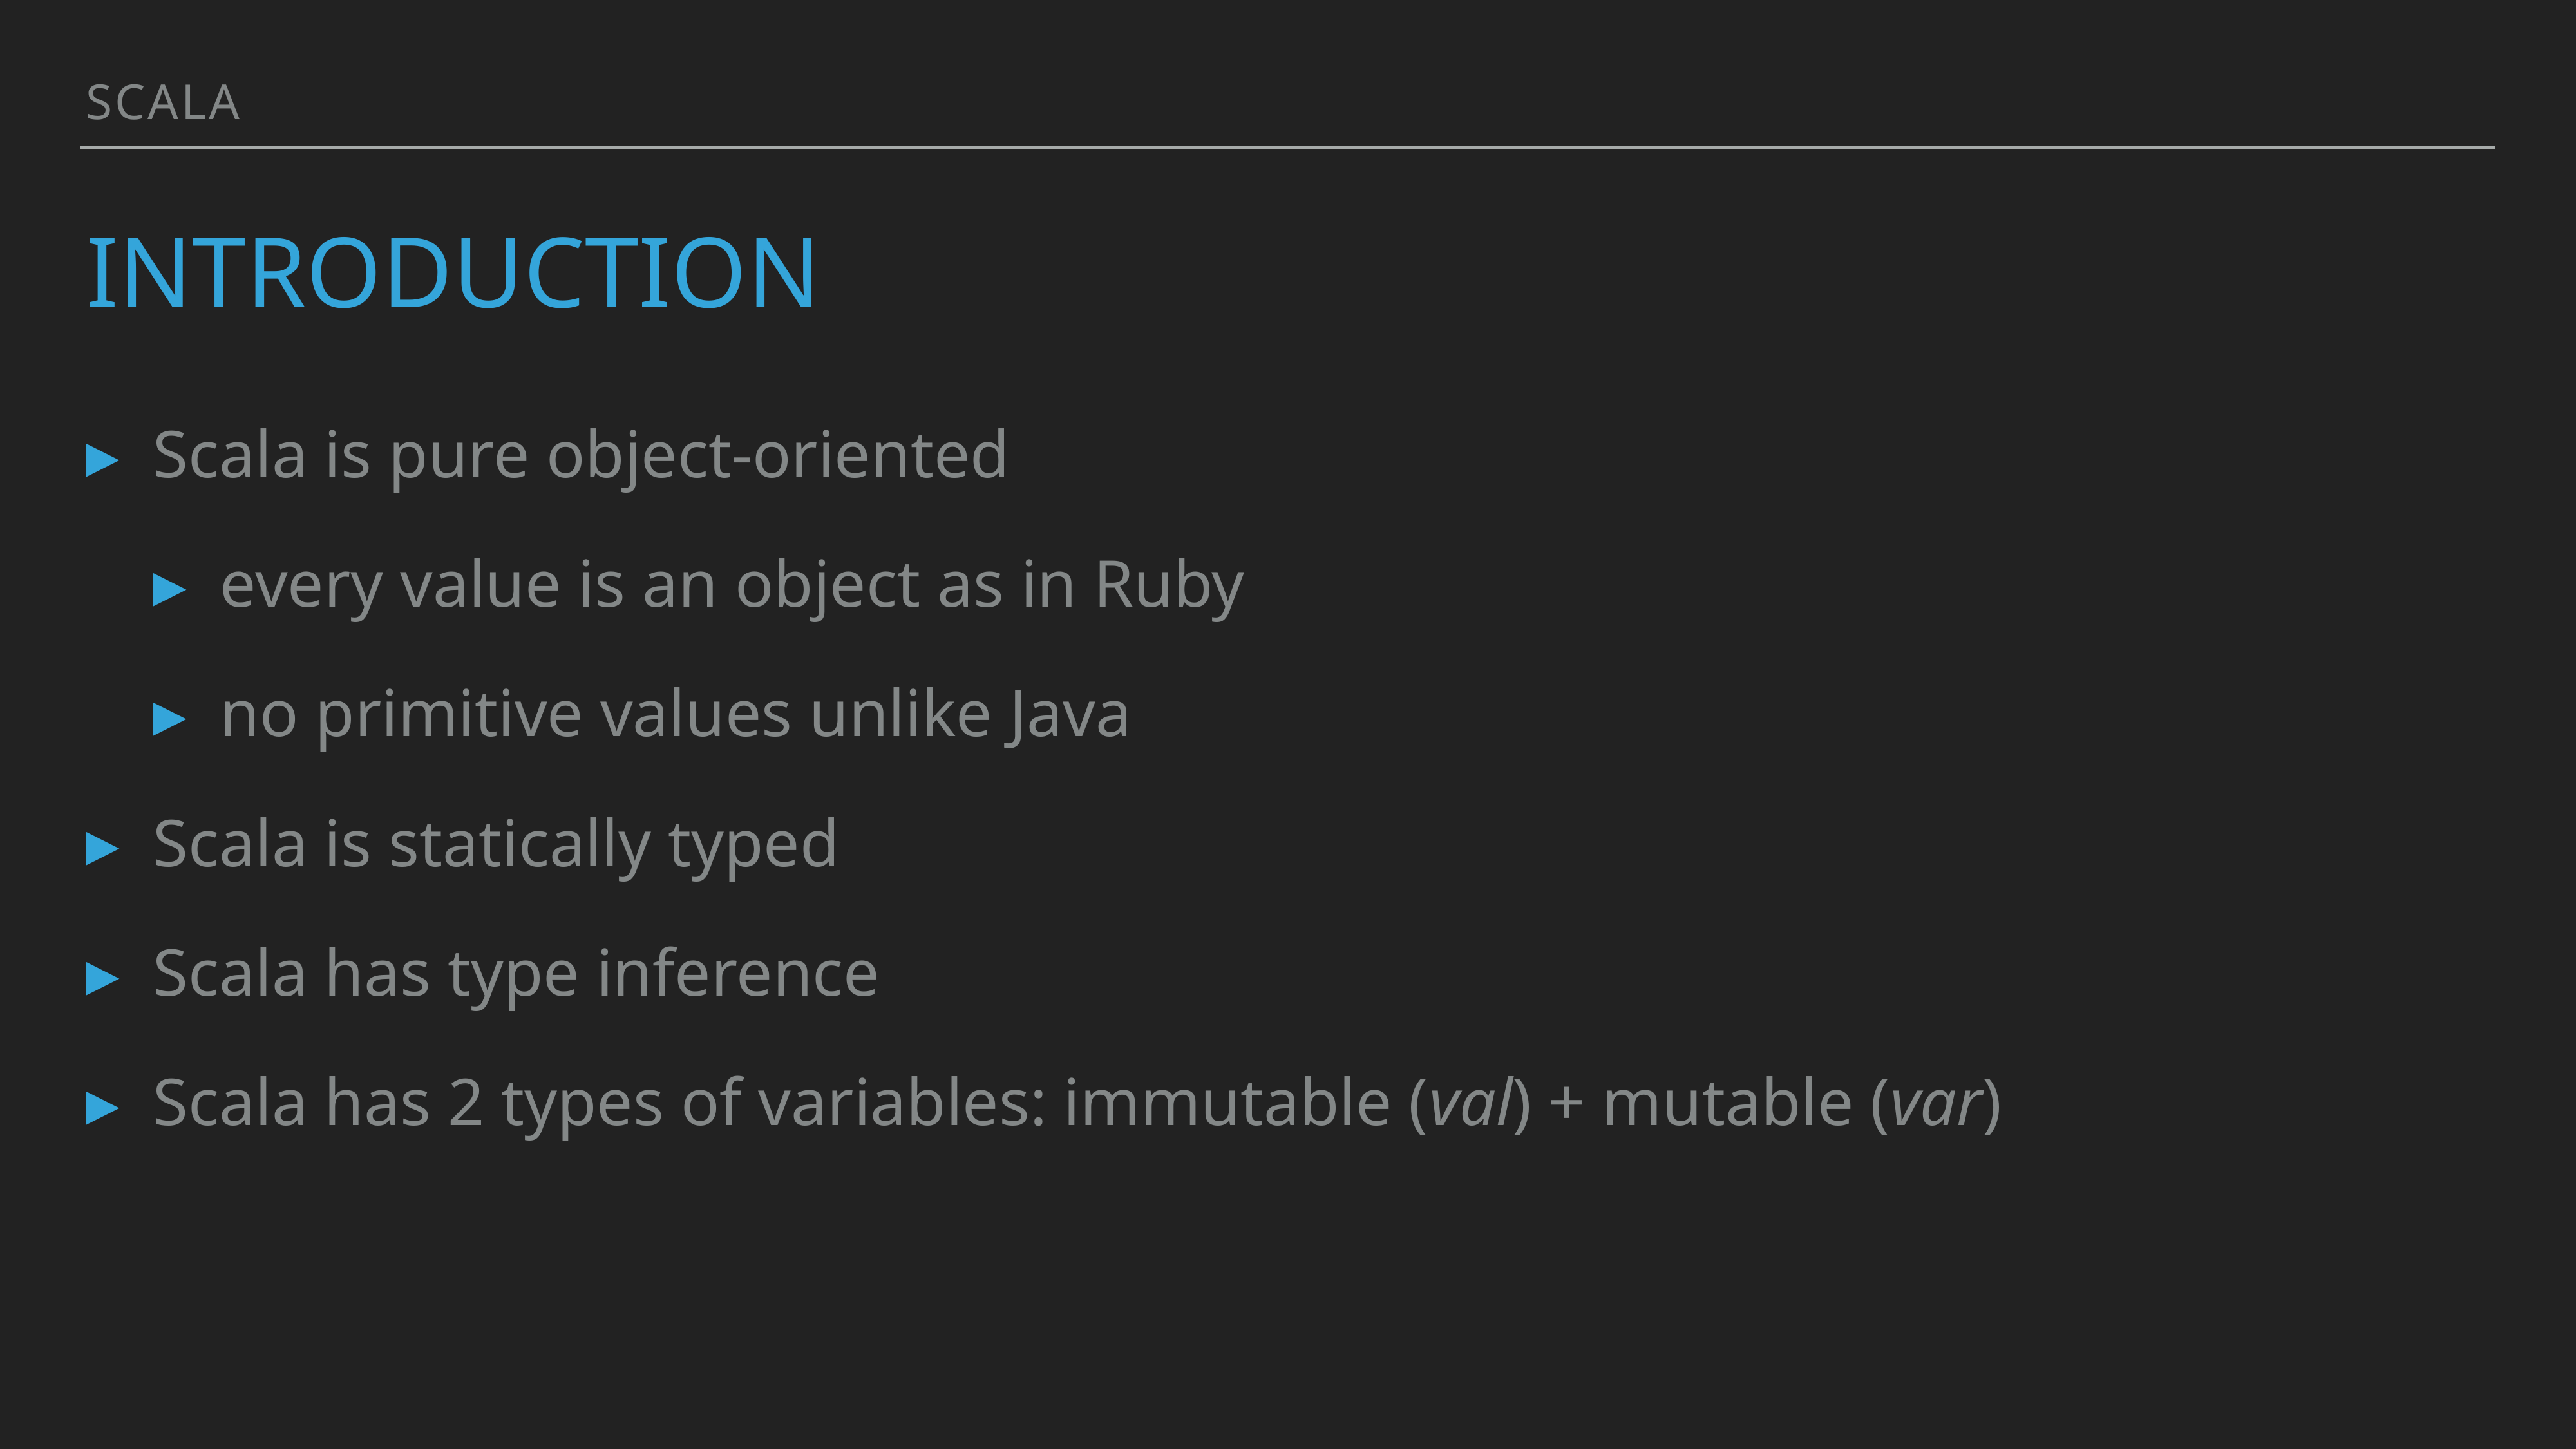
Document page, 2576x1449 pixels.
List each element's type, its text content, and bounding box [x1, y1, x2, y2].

title Introduction [80, 227, 2496, 336]
list Scala is pure object-oriented every value is an object as in Ruby no primitive values unlike Java Scala is statically typed Scala has type inference Scala has 2 types of variables: immutable (val) + mutable (var) [80, 407, 2496, 1316]
list SCALA [80, 66, 2295, 135]
